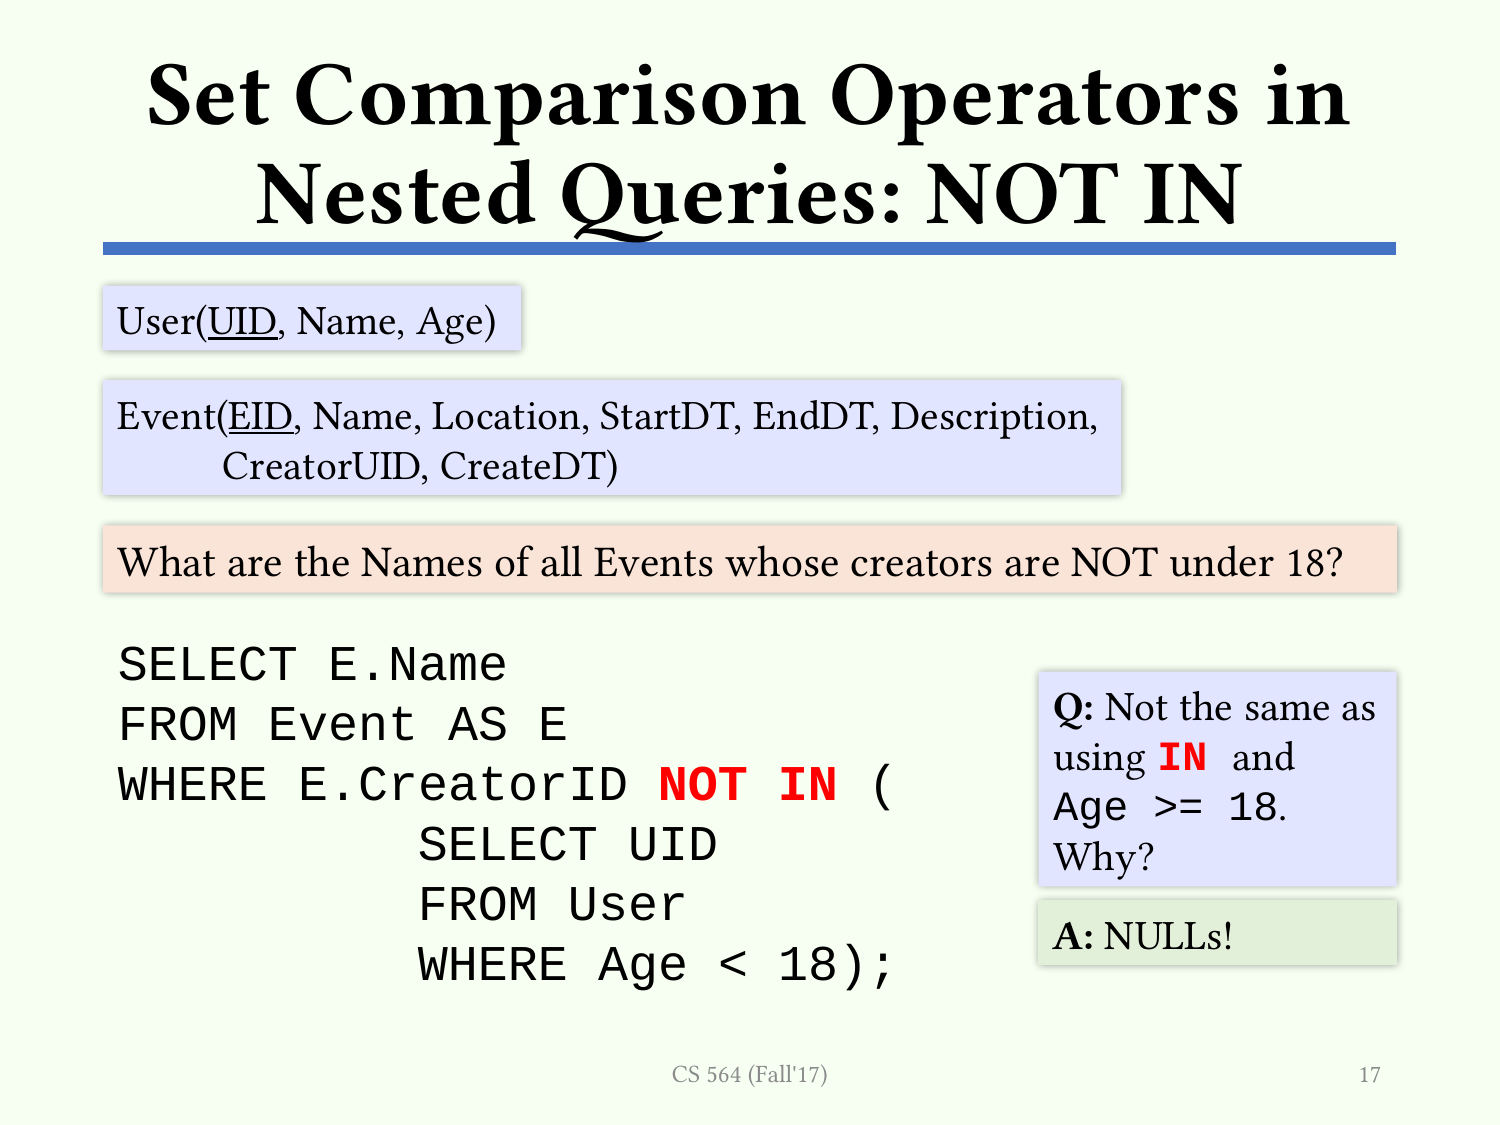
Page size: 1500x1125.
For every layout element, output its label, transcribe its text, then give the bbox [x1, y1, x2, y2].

title Set Comparison Operators in Nested Queries: NOT IN [103, 35, 1397, 253]
text_box Q: Not the same as using IN and Age >= 18. Why? [1038, 671, 1397, 887]
text_box Event(EID, Name, Location, StartDT, EndDT, Description, CreatorUID, CreateDT) [103, 380, 1122, 495]
text_box A: NULLs! [1038, 900, 1397, 965]
text_box User(UID, Name, Age) [103, 285, 522, 351]
footer CS 564 (Fall'17) [496, 1042, 1004, 1103]
text_box SELECT E.Name FROM Event AS E WHERE E.CreatorID NOT IN ( SELECT UID FROM User WHERE Age < 18); [103, 623, 936, 999]
text_box What are the Names of all Events whose creators are NOT under 18? [103, 525, 1397, 593]
slide_number 17 [1059, 1042, 1397, 1103]
